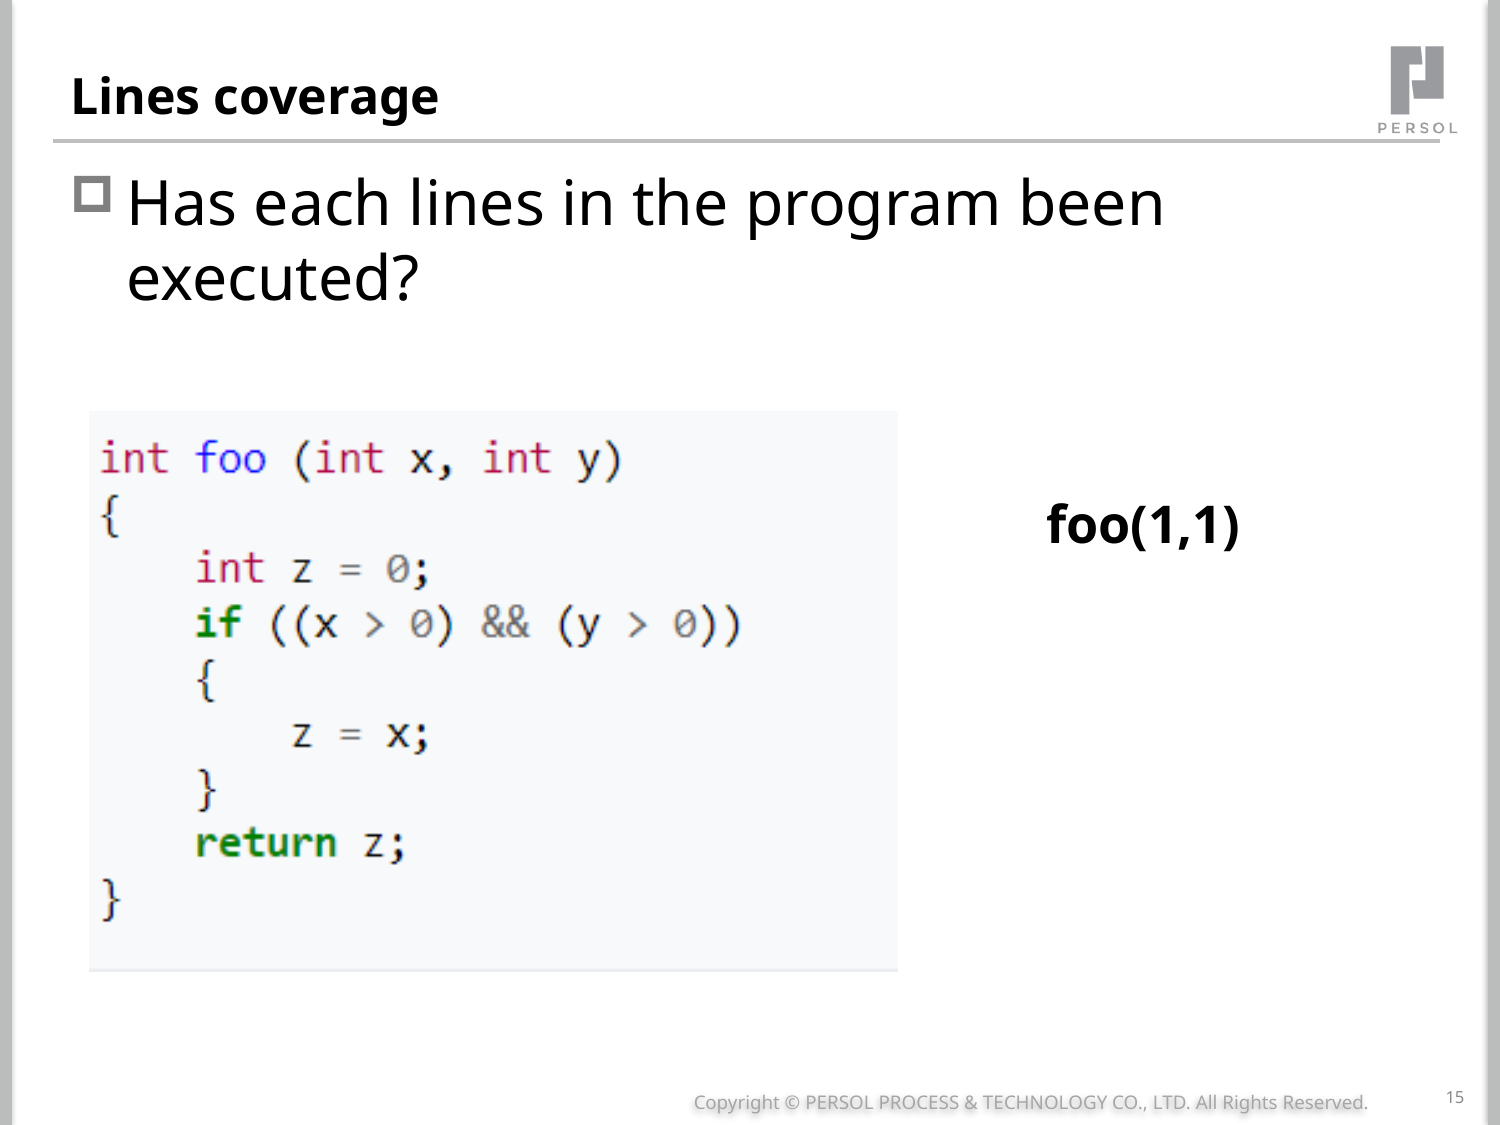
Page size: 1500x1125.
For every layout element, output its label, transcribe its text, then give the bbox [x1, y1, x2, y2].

list Has each lines in the program been executed? [55, 155, 1442, 322]
title Lines coverage [55, 47, 1440, 142]
text_box foo(1,1) [1031, 484, 1256, 562]
picture [1357, 25, 1478, 154]
picture [88, 411, 898, 972]
